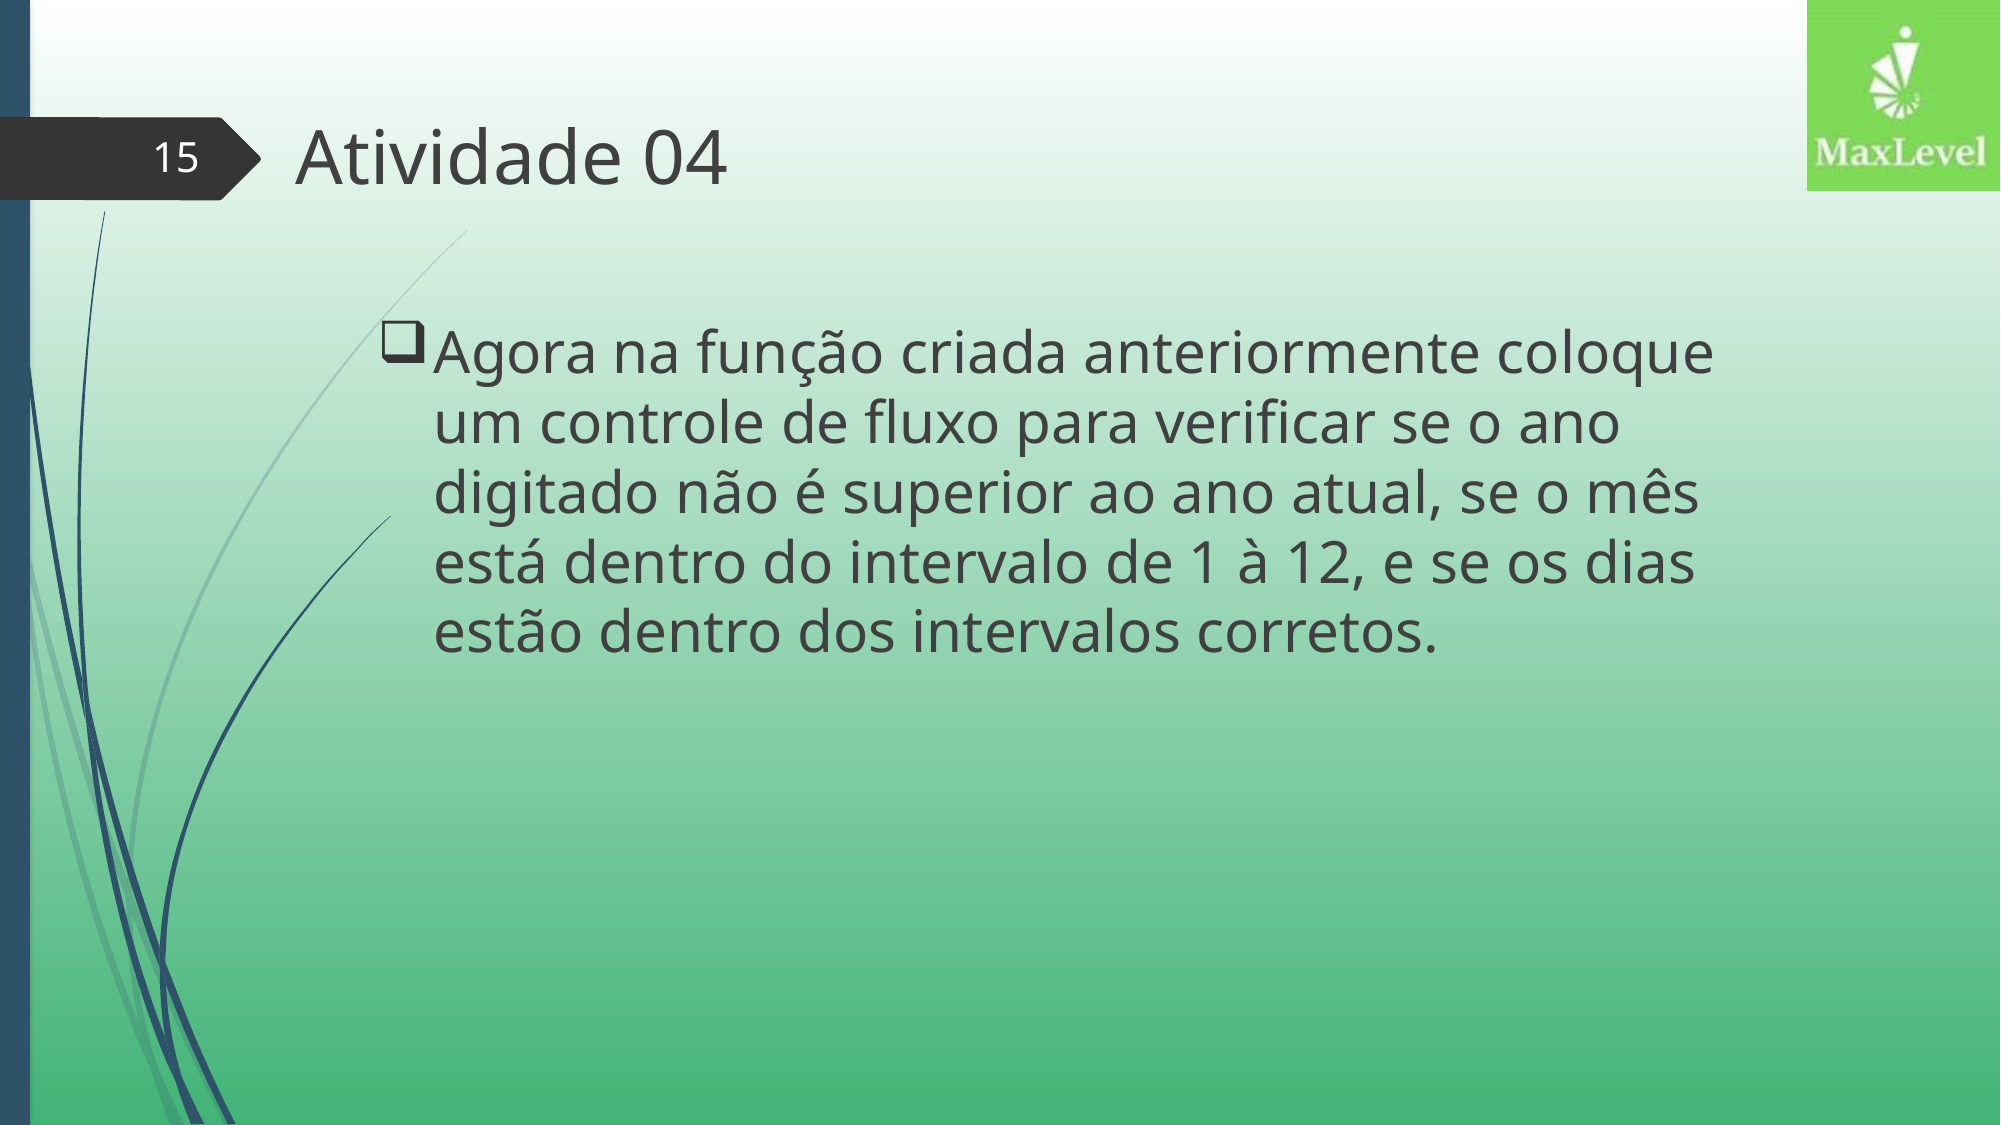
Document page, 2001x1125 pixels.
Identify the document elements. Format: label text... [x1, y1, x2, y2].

slide_number 15 [87, 129, 216, 190]
title Atividade 04 [280, 101, 1807, 312]
picture [1807, 0, 2000, 191]
list Agora na função criada anteriormente coloque um controle de fluxo para verificar se o ano digitado não é superior ao ano atual, se o mês está dentro do intervalo de 1 à 12, e se os dias estão dentro dos intervalos corretos. [362, 307, 1807, 1030]
